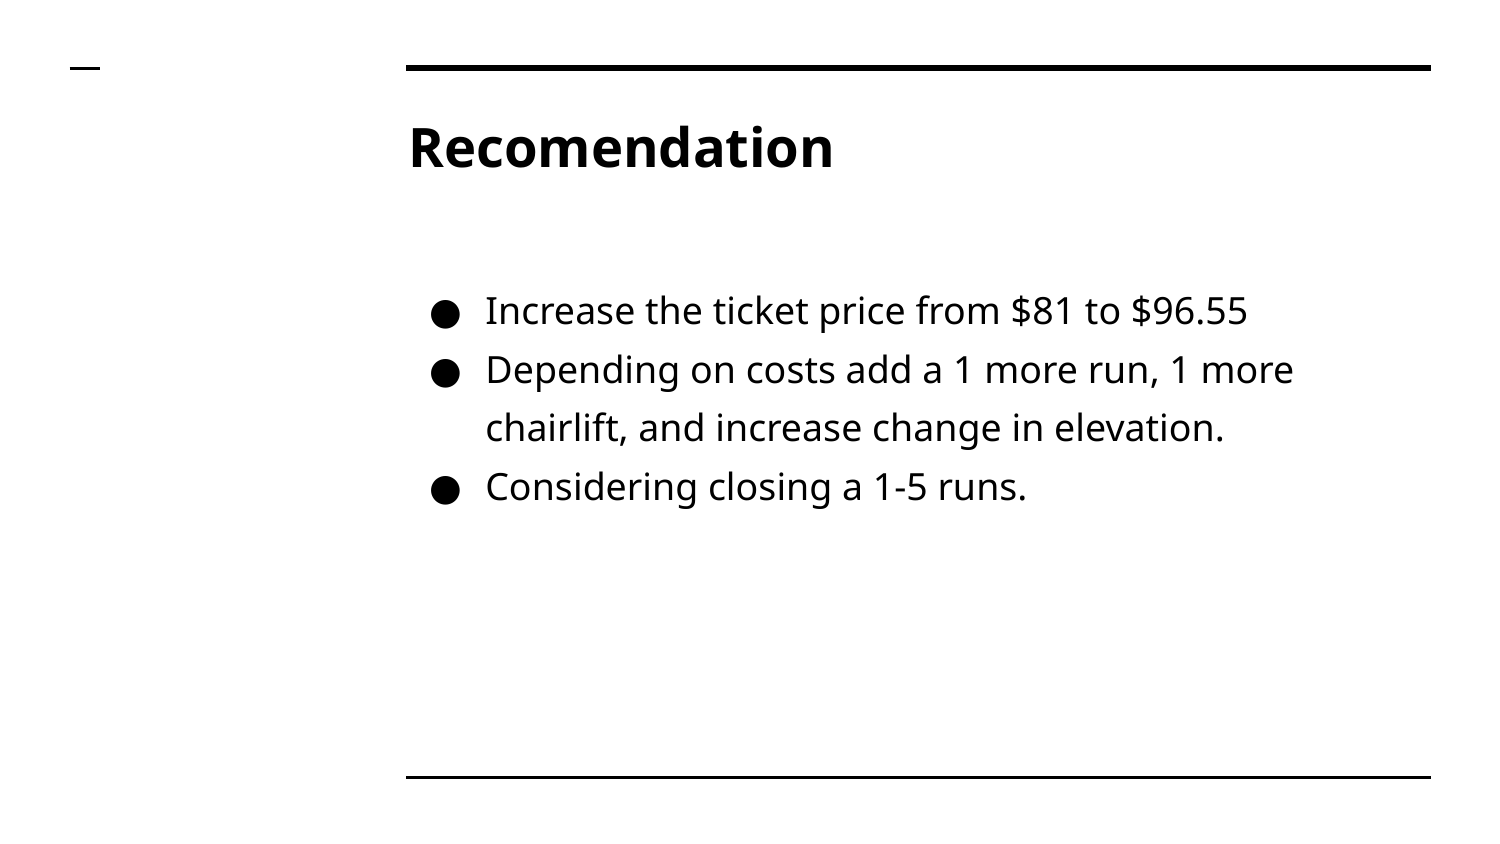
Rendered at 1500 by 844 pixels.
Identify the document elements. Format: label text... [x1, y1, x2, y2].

list Increase the ticket price from $81 to $96.55 Depending on costs add a 1 more run, 1 more chairlift, and increase change in elevation. Considering closing a 1-5 runs. [395, 261, 1433, 755]
title Recomendation [393, 94, 1431, 199]
